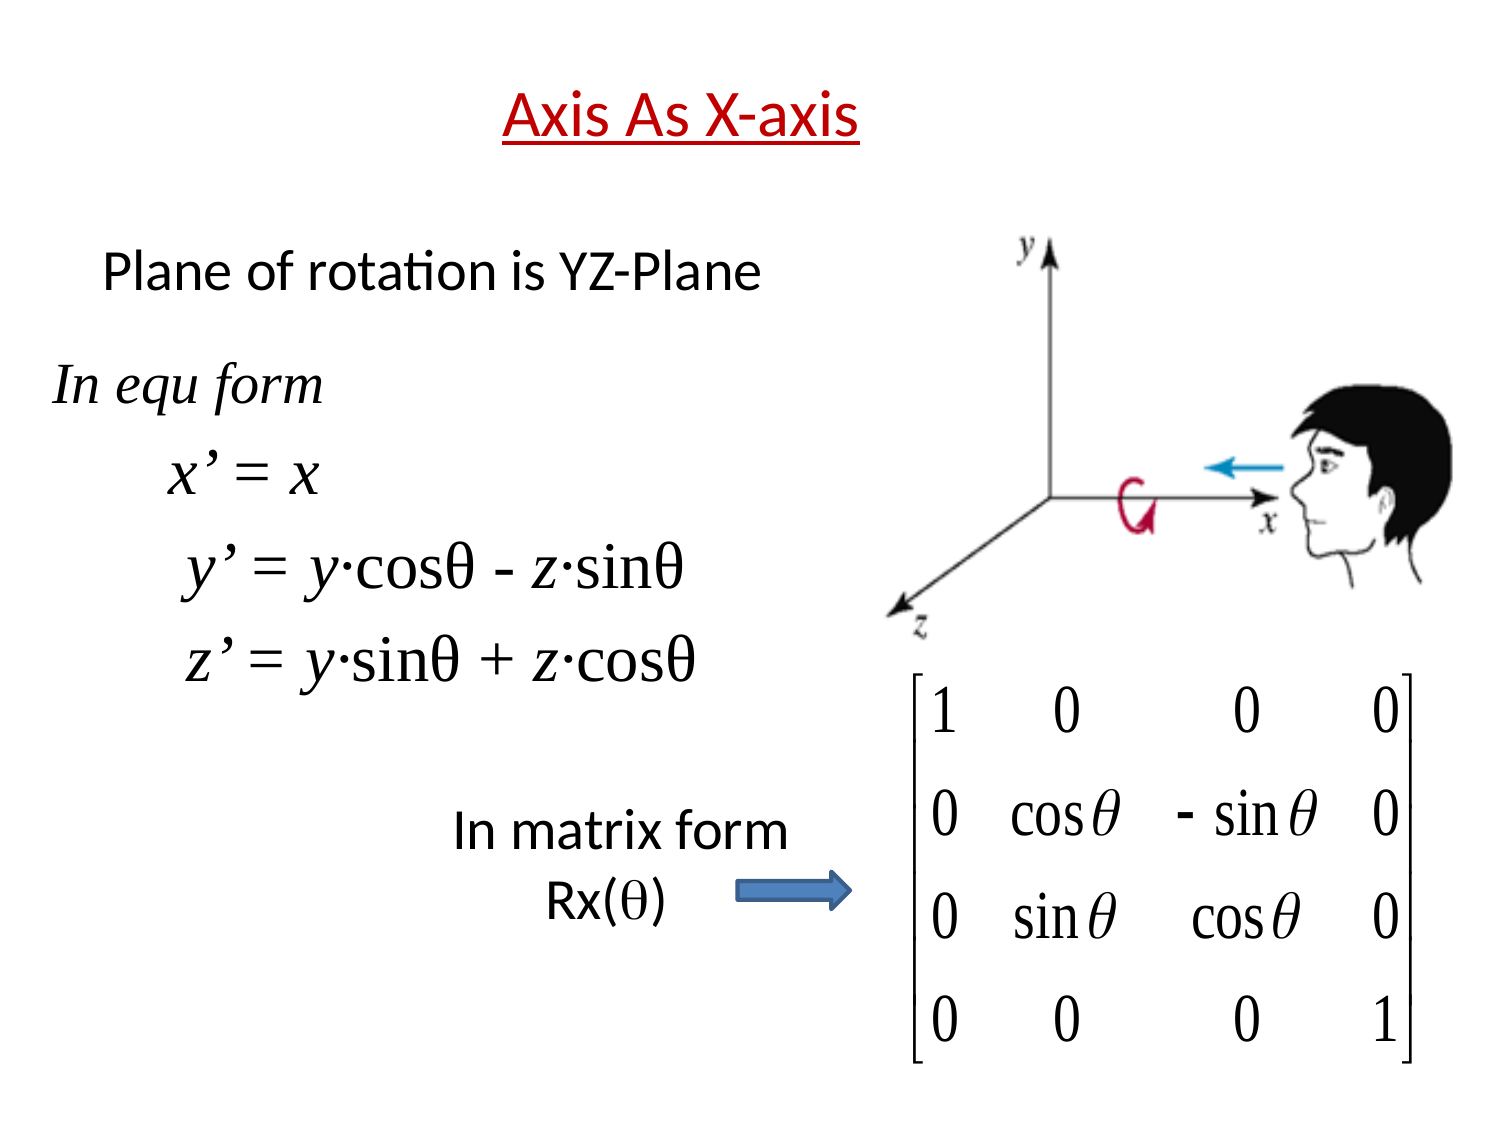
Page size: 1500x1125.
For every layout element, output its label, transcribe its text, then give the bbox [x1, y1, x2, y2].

text_box Axis As X-axis [487, 62, 950, 158]
text_box In matrix form Rx() [437, 784, 813, 939]
text_box Plane of rotation is YZ-Plane [87, 224, 788, 310]
text_box [735, 869, 853, 912]
picture [870, 199, 1476, 663]
text_box In equ form x’ = x y’ = y·cosθ - z·sinθ z’ = y·sinθ + z·cosθ [37, 337, 788, 725]
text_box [899, 662, 1435, 1076]
